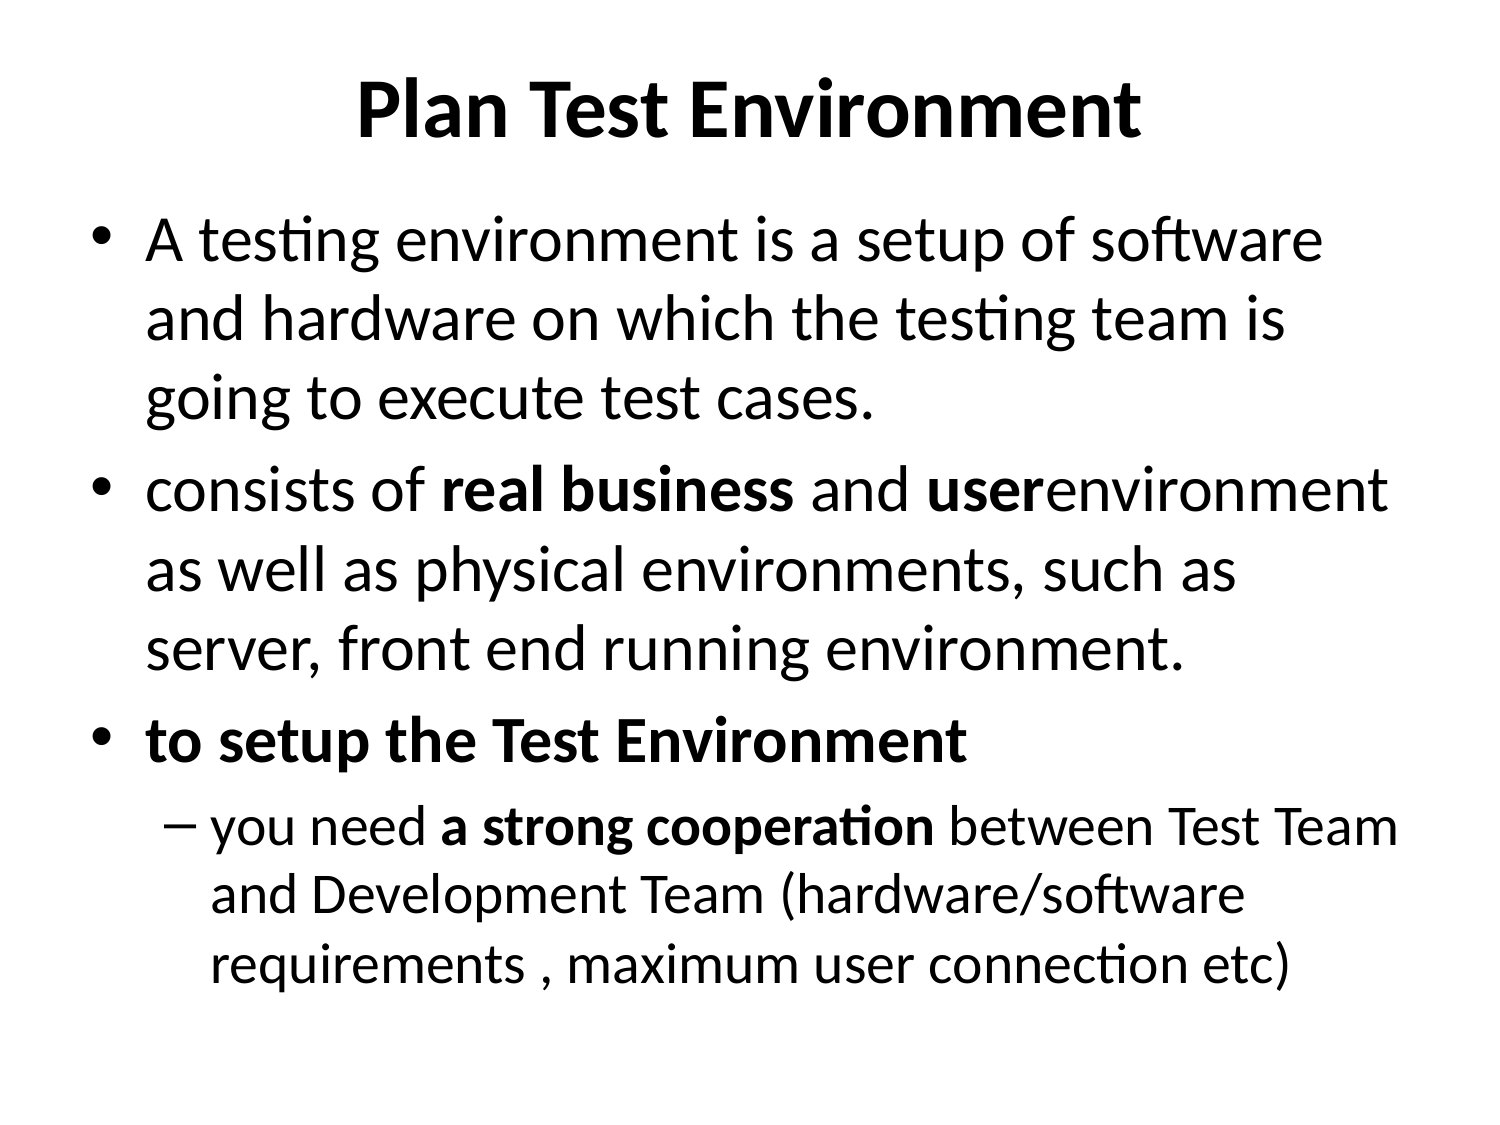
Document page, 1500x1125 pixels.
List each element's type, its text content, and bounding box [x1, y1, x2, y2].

title Plan Test Environment [75, 45, 1425, 163]
list A testing environment is a setup of software and hardware on which the testing team is going to execute test cases. consists of real business and userenvironment as well as physical environments, such as server, front end running environment. to setup the Test Environment you need a strong cooperation between Test Team and Development Team (hardware/software requirements , maximum user connection etc) [75, 187, 1425, 1005]
